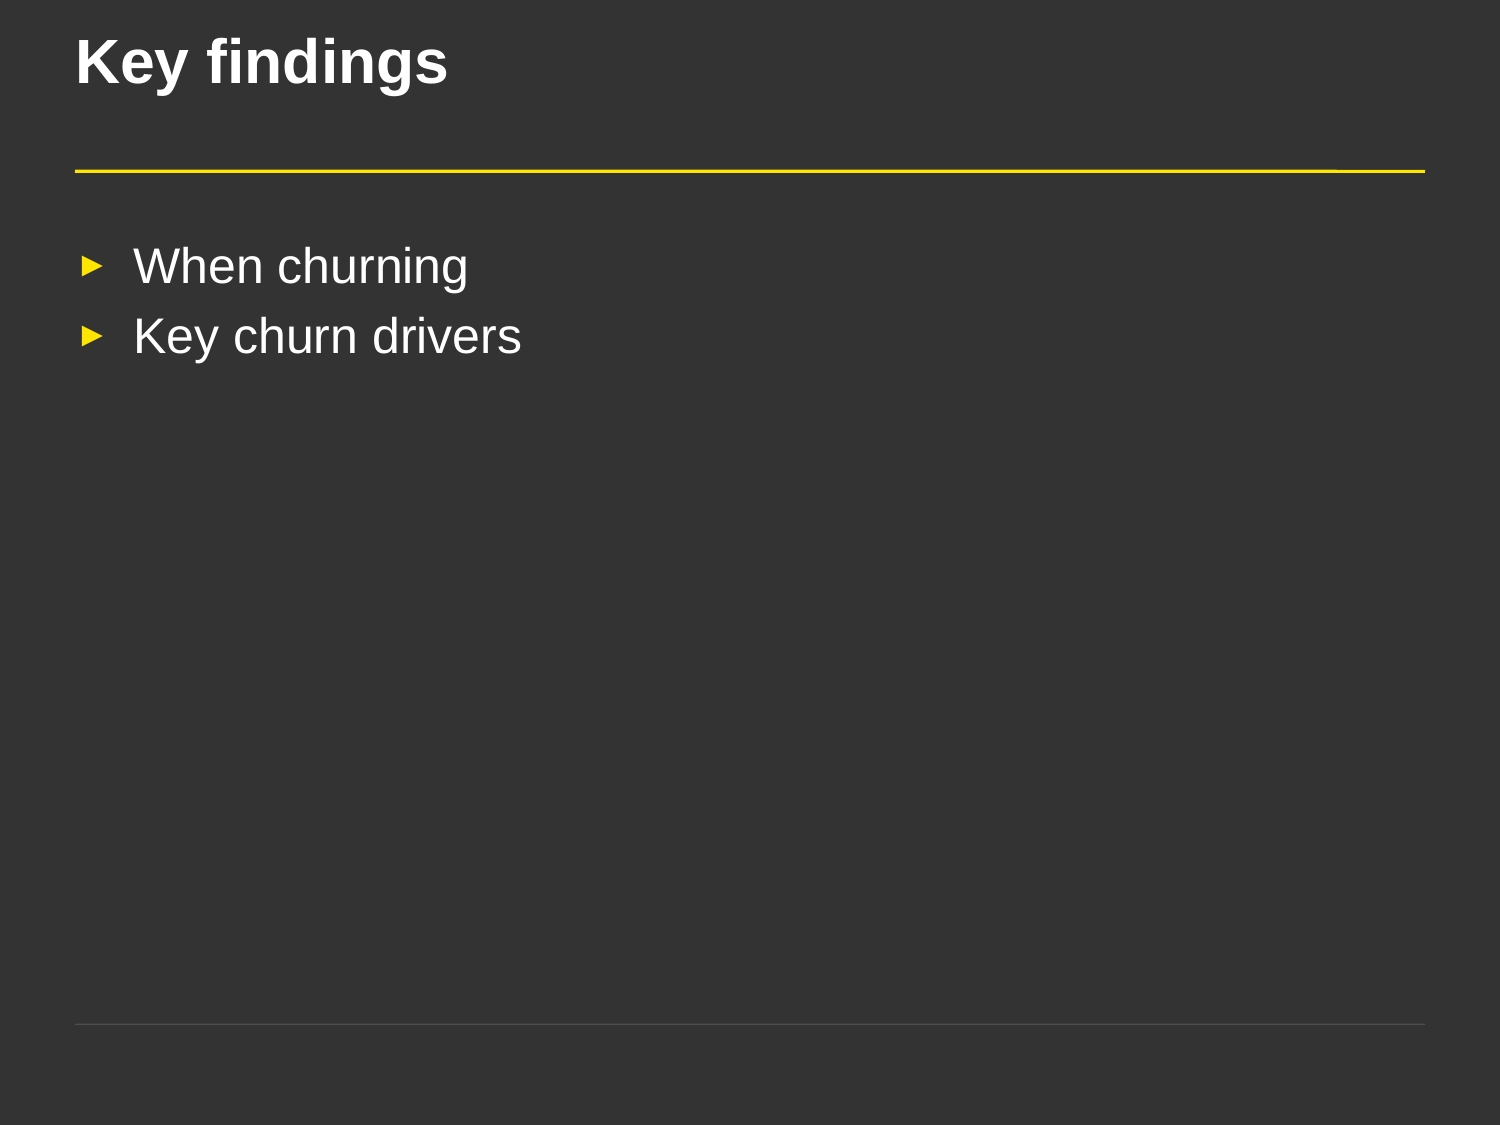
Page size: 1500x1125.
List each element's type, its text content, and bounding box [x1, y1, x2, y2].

title Key findings [75, 33, 1425, 175]
list When churning Key churn drivers [75, 233, 1425, 1005]
